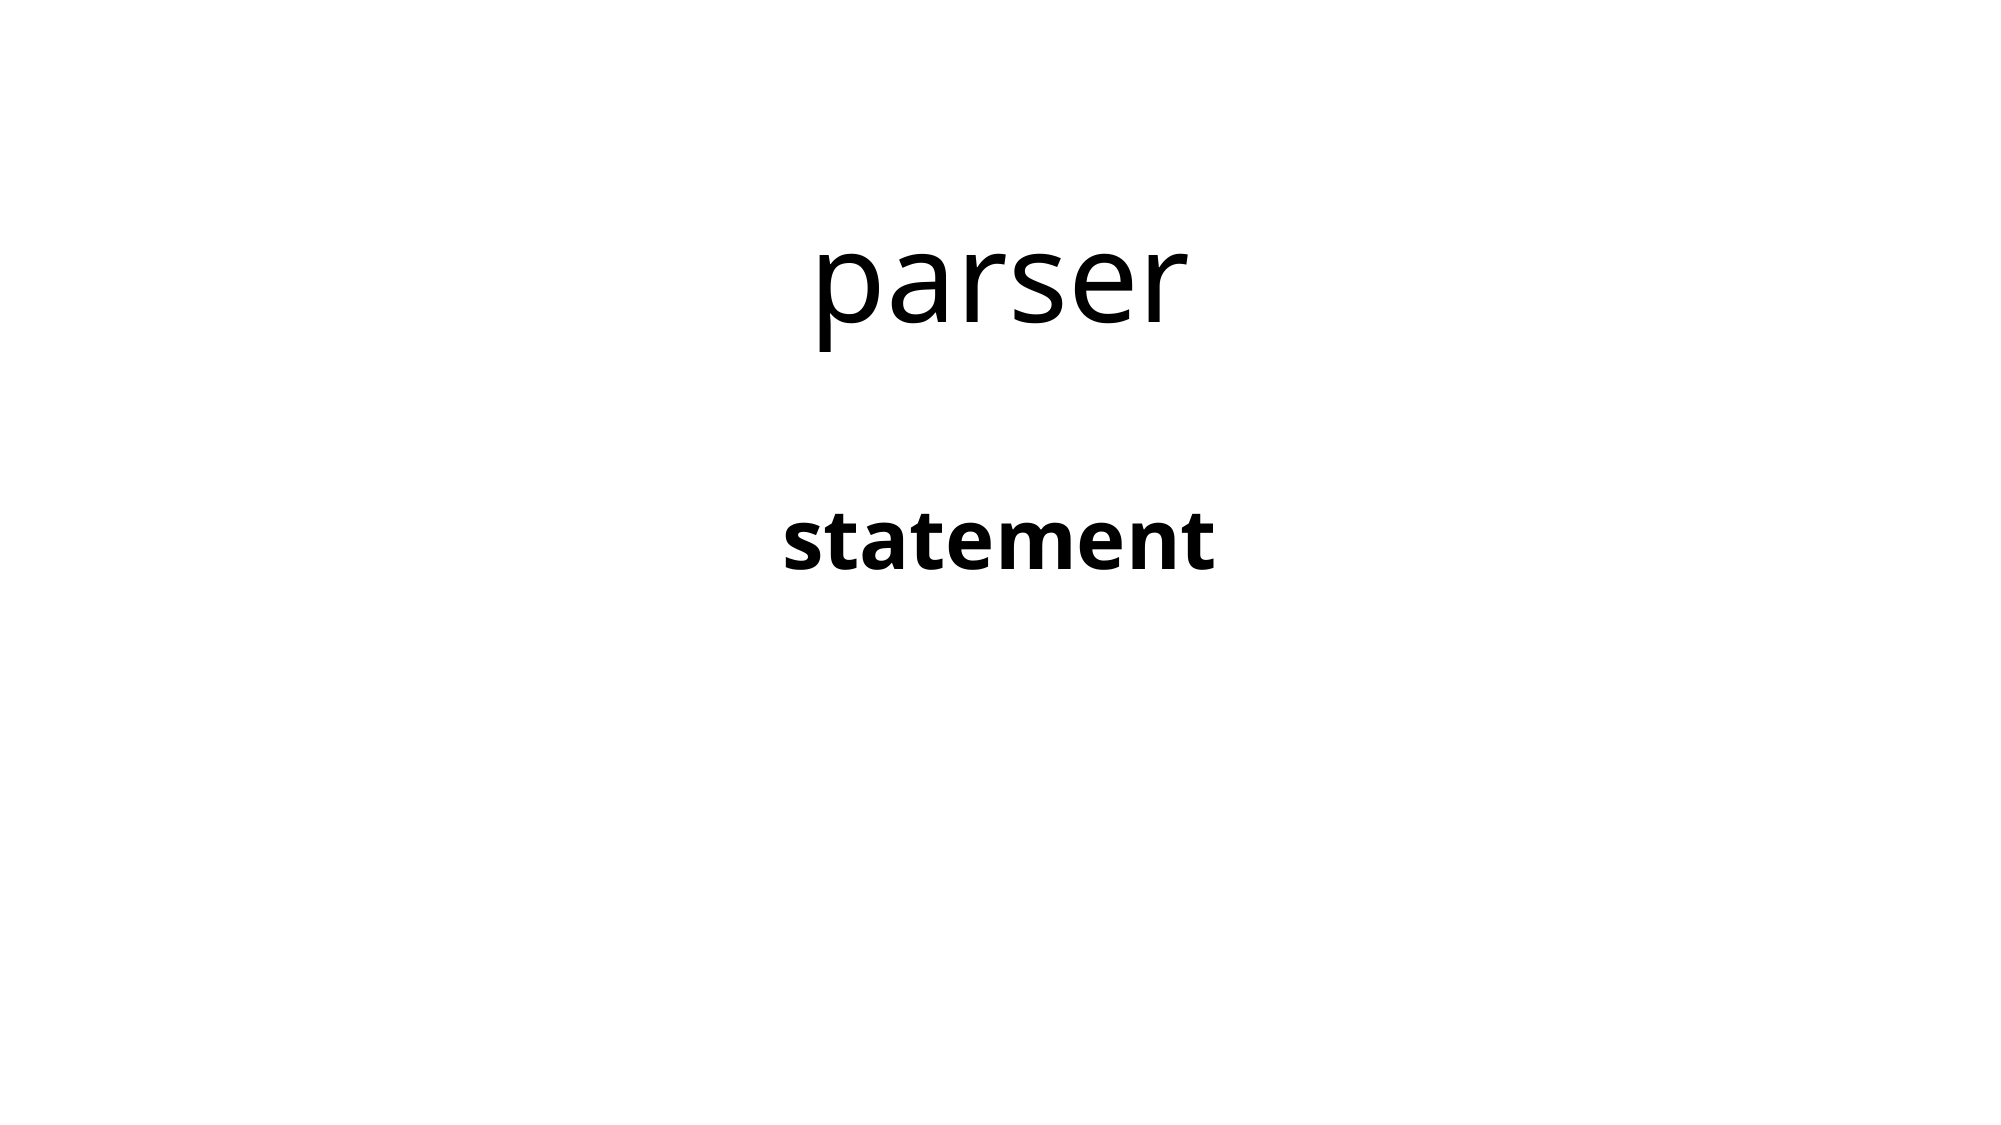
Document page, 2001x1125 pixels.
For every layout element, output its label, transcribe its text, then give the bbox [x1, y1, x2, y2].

text_box parser [794, 189, 1206, 355]
text_box statement [767, 478, 1233, 594]
